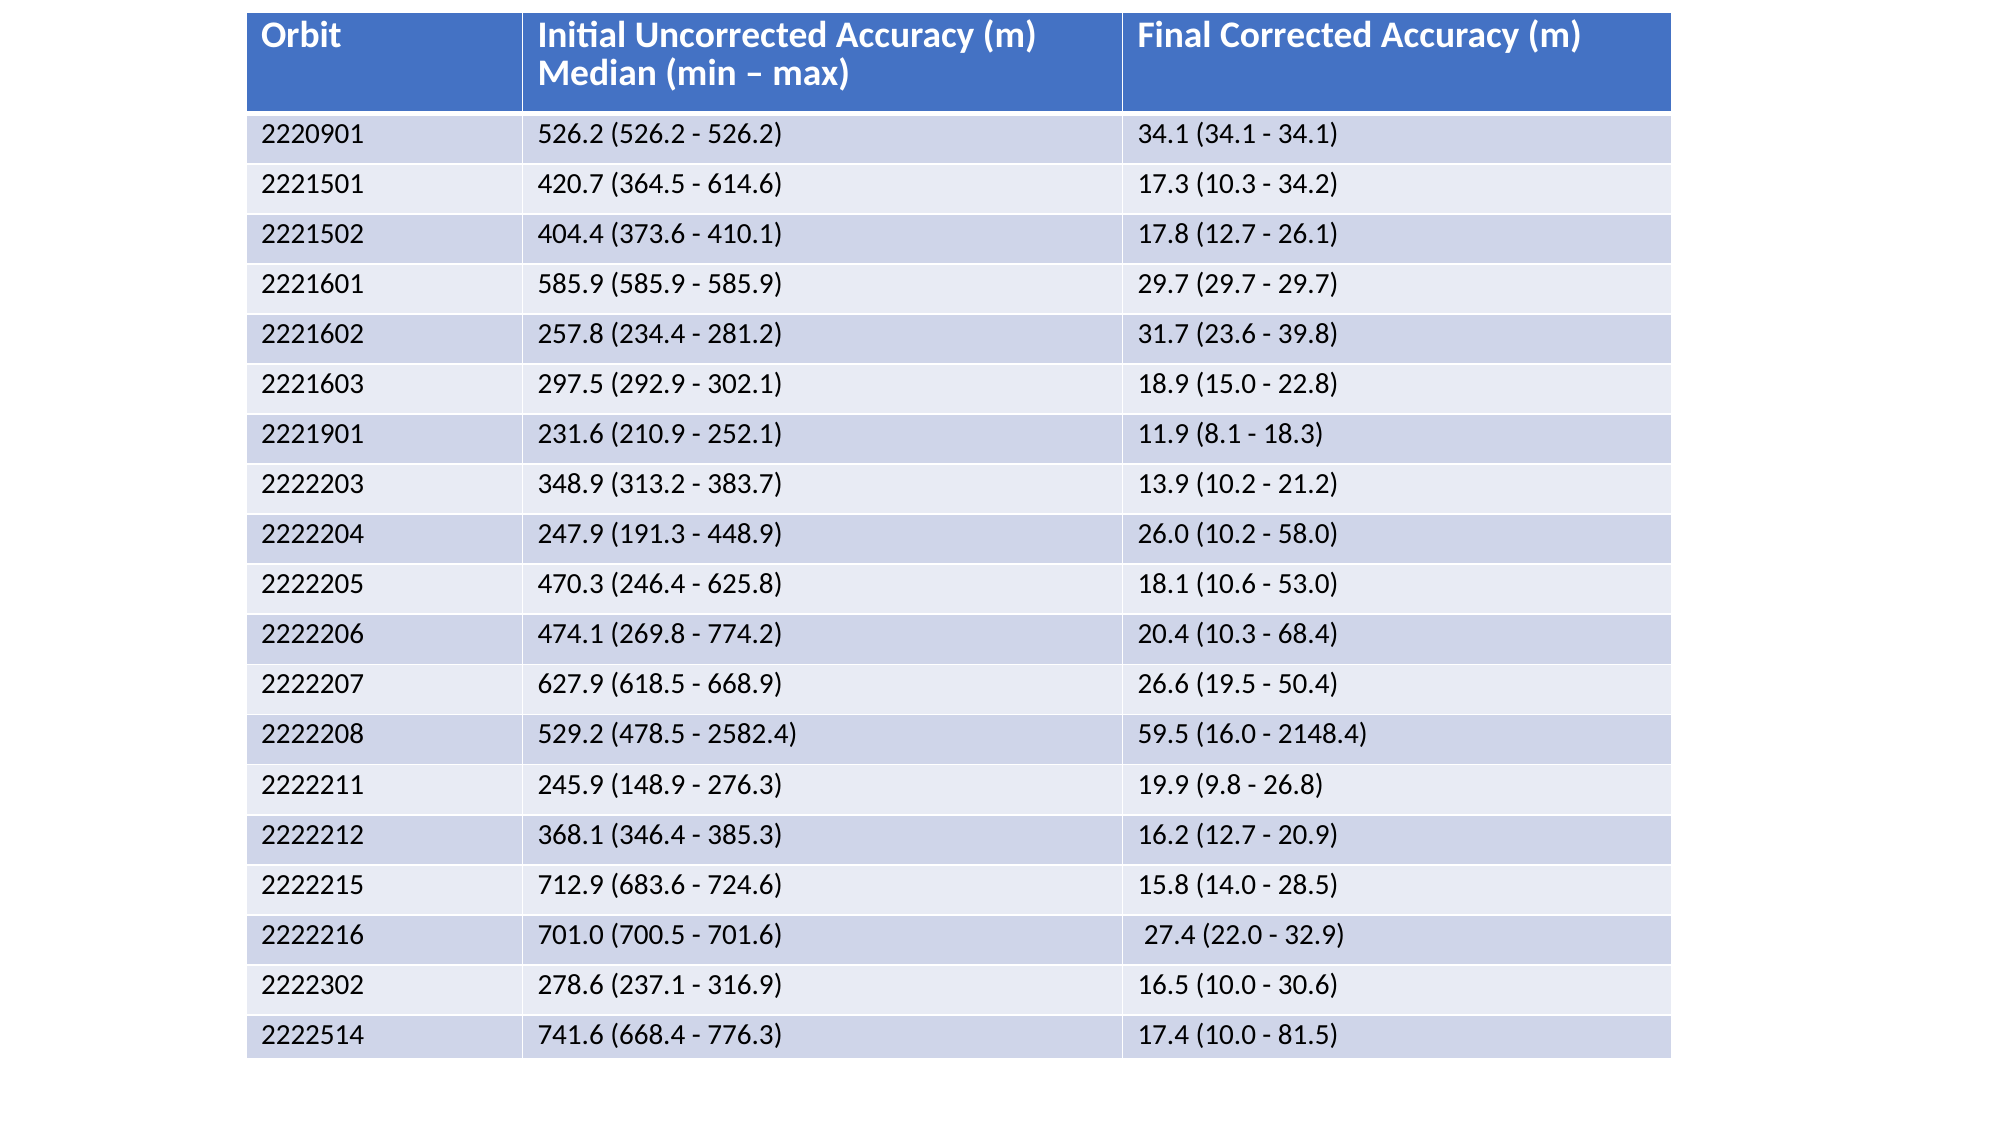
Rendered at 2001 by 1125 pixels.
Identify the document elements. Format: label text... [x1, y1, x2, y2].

table_cell 27.4 (22.0 - 32.9) [1123, 916, 1671, 964]
table_cell 404.4 (373.6 - 410.1) [523, 215, 1122, 263]
table_cell 2222207 [247, 665, 522, 714]
table_header Final Corrected Accuracy (m) [1123, 13, 1671, 111]
table_cell 2221501 [247, 165, 522, 213]
table_cell 2221901 [247, 415, 522, 463]
table_cell 34.1 (34.1 - 34.1) [1123, 116, 1671, 163]
table_cell 2222206 [247, 615, 522, 664]
table_cell 585.9 (585.9 - 585.9) [523, 265, 1122, 313]
table_cell 474.1 (269.8 - 774.2) [523, 615, 1122, 664]
table_cell 2221601 [247, 265, 522, 313]
table_cell 420.7 (364.5 - 614.6) [523, 165, 1122, 213]
table_cell 2222204 [247, 515, 522, 563]
table_cell 231.6 (210.9 - 252.1) [523, 415, 1122, 463]
table_cell 19.9 (9.8 - 26.8) [1123, 765, 1671, 814]
table_cell 15.8 (14.0 - 28.5) [1123, 866, 1671, 914]
table_cell 297.5 (292.9 - 302.1) [523, 365, 1122, 413]
table_header Initial Uncorrected Accuracy (m) Median (min – max) [523, 13, 1122, 111]
table_cell 2222203 [247, 465, 522, 513]
table_cell 2222205 [247, 565, 522, 613]
table_cell 26.0 (10.2 - 58.0) [1123, 515, 1671, 563]
table_cell 2222208 [247, 715, 522, 764]
table_cell 529.2 (478.5 - 2582.4) [523, 715, 1122, 764]
table_cell 2222514 [247, 1016, 522, 1058]
table_cell 20.4 (10.3 - 68.4) [1123, 615, 1671, 664]
table_cell 627.9 (618.5 - 668.9) [523, 665, 1122, 714]
table_cell 26.6 (19.5 - 50.4) [1123, 665, 1671, 714]
table_cell 2222212 [247, 816, 522, 864]
table_cell 17.8 (12.7 - 26.1) [1123, 215, 1671, 263]
table_cell 29.7 (29.7 - 29.7) [1123, 265, 1671, 313]
table_cell 247.9 (191.3 - 448.9) [523, 515, 1122, 563]
table_cell 13.9 (10.2 - 21.2) [1123, 465, 1671, 513]
table_cell 11.9 (8.1 - 18.3) [1123, 415, 1671, 463]
table_cell 2222211 [247, 765, 522, 814]
table_cell 2221602 [247, 315, 522, 363]
table_cell 257.8 (234.4 - 281.2) [523, 315, 1122, 363]
table_cell 18.9 (15.0 - 22.8) [1123, 365, 1671, 413]
table_cell 2221502 [247, 215, 522, 263]
table_cell 348.9 (313.2 - 383.7) [523, 465, 1122, 513]
table_cell 17.3 (10.3 - 34.2) [1123, 165, 1671, 213]
table_cell 526.2 (526.2 - 526.2) [523, 116, 1122, 163]
table_cell 2222215 [247, 866, 522, 914]
table_header Orbit [247, 13, 522, 111]
table_cell 2220901 [247, 116, 522, 163]
table_cell 16.5 (10.0 - 30.6) [1123, 966, 1671, 1014]
table_cell 59.5 (16.0 - 2148.4) [1123, 715, 1671, 764]
table_cell 470.3 (246.4 - 625.8) [523, 565, 1122, 613]
table_cell 278.6 (237.1 - 316.9) [523, 966, 1122, 1014]
table_cell 2221603 [247, 365, 522, 413]
table_cell 712.9 (683.6 - 724.6) [523, 866, 1122, 914]
table_cell 245.9 (148.9 - 276.3) [523, 765, 1122, 814]
table_cell 741.6 (668.4 - 776.3) [523, 1016, 1122, 1058]
table_cell 16.2 (12.7 - 20.9) [1123, 816, 1671, 864]
table_cell 368.1 (346.4 - 385.3) [523, 816, 1122, 864]
table_cell 17.4 (10.0 - 81.5) [1123, 1016, 1671, 1058]
table_cell 31.7 (23.6 - 39.8) [1123, 315, 1671, 363]
table_cell 2222216 [247, 916, 522, 964]
table_cell 701.0 (700.5 - 701.6) [523, 916, 1122, 964]
table_cell 2222302 [247, 966, 522, 1014]
table_cell 18.1 (10.6 - 53.0) [1123, 565, 1671, 613]
